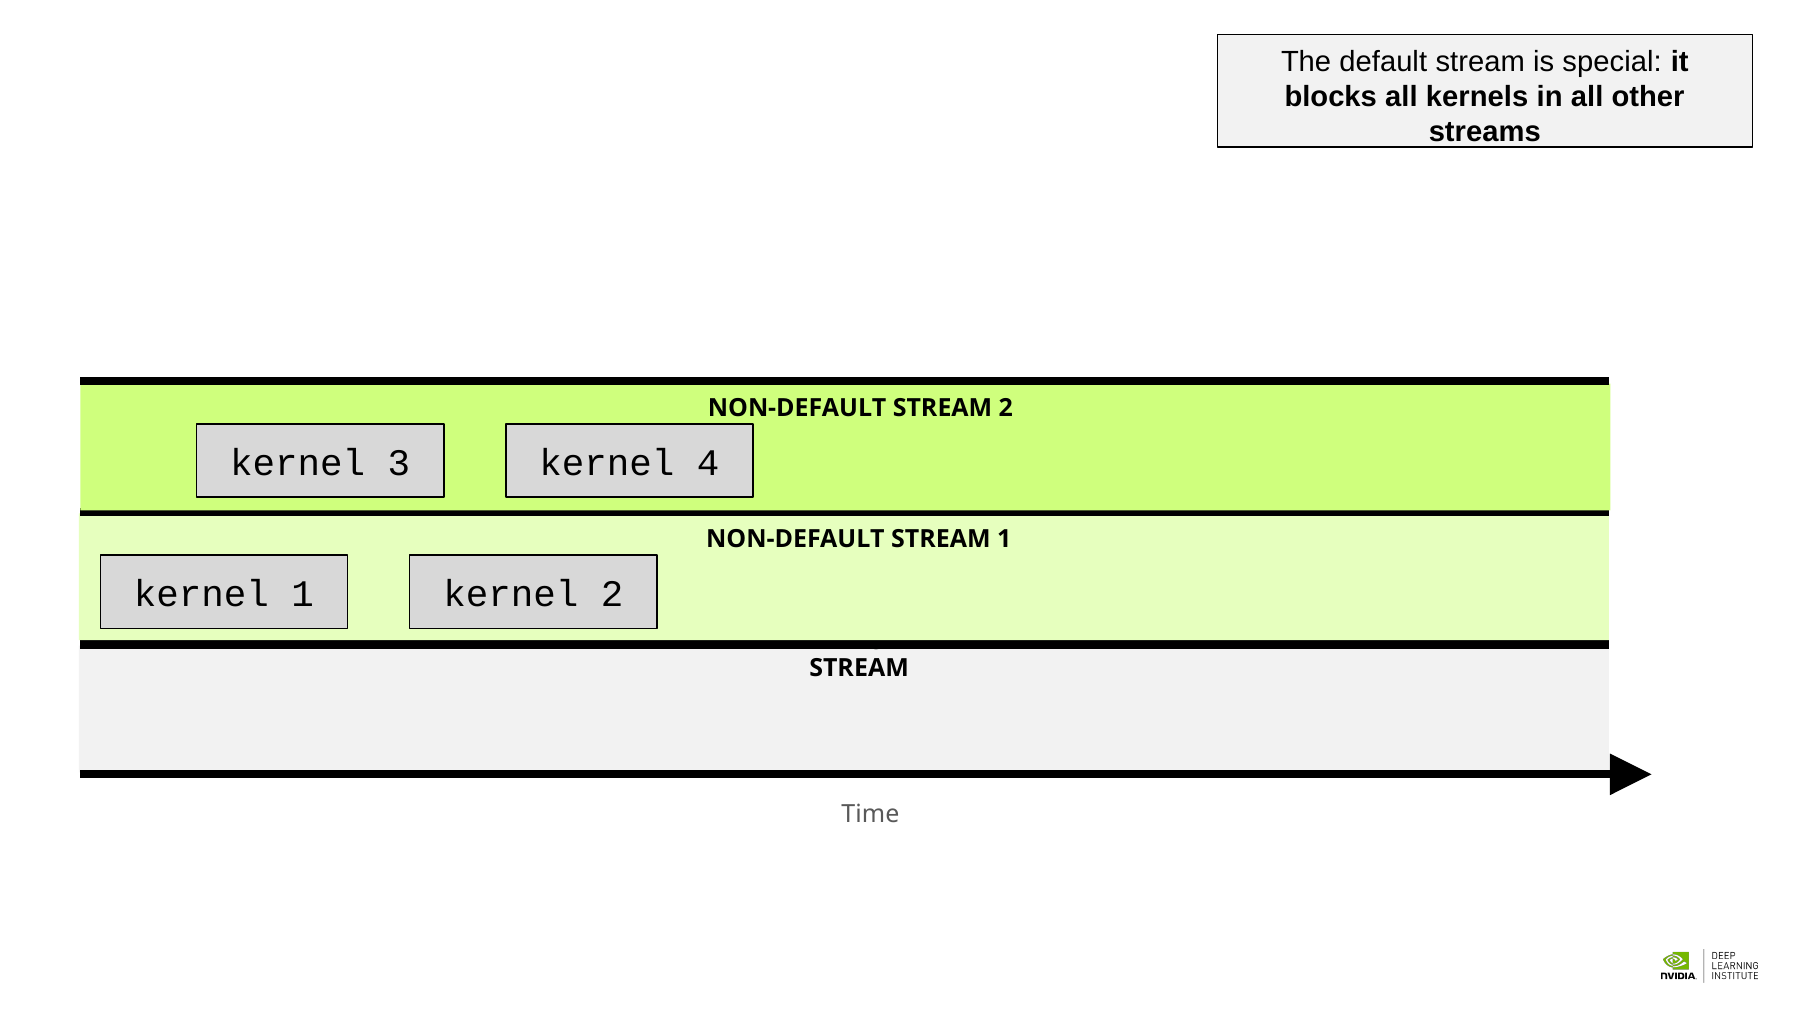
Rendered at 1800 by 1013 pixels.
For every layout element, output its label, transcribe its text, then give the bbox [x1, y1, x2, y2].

text_box [78, 513, 1609, 641]
picture [1661, 949, 1758, 983]
text_box [80, 386, 1611, 511]
text_box [78, 645, 1609, 773]
title DEFAULT STREAM [735, 652, 983, 690]
text_box kernel 3 [196, 423, 444, 498]
text_box NON-DEFAULT STREAM 2 [691, 390, 1030, 430]
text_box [100, 554, 658, 629]
text_box kernel 4 [505, 423, 754, 498]
text_box NON-DEFAULT STREAM 1 [689, 521, 1029, 561]
text_box The default stream is special: it blocks all kernels in all other streams [1217, 34, 1753, 148]
text_box Time [826, 789, 915, 835]
